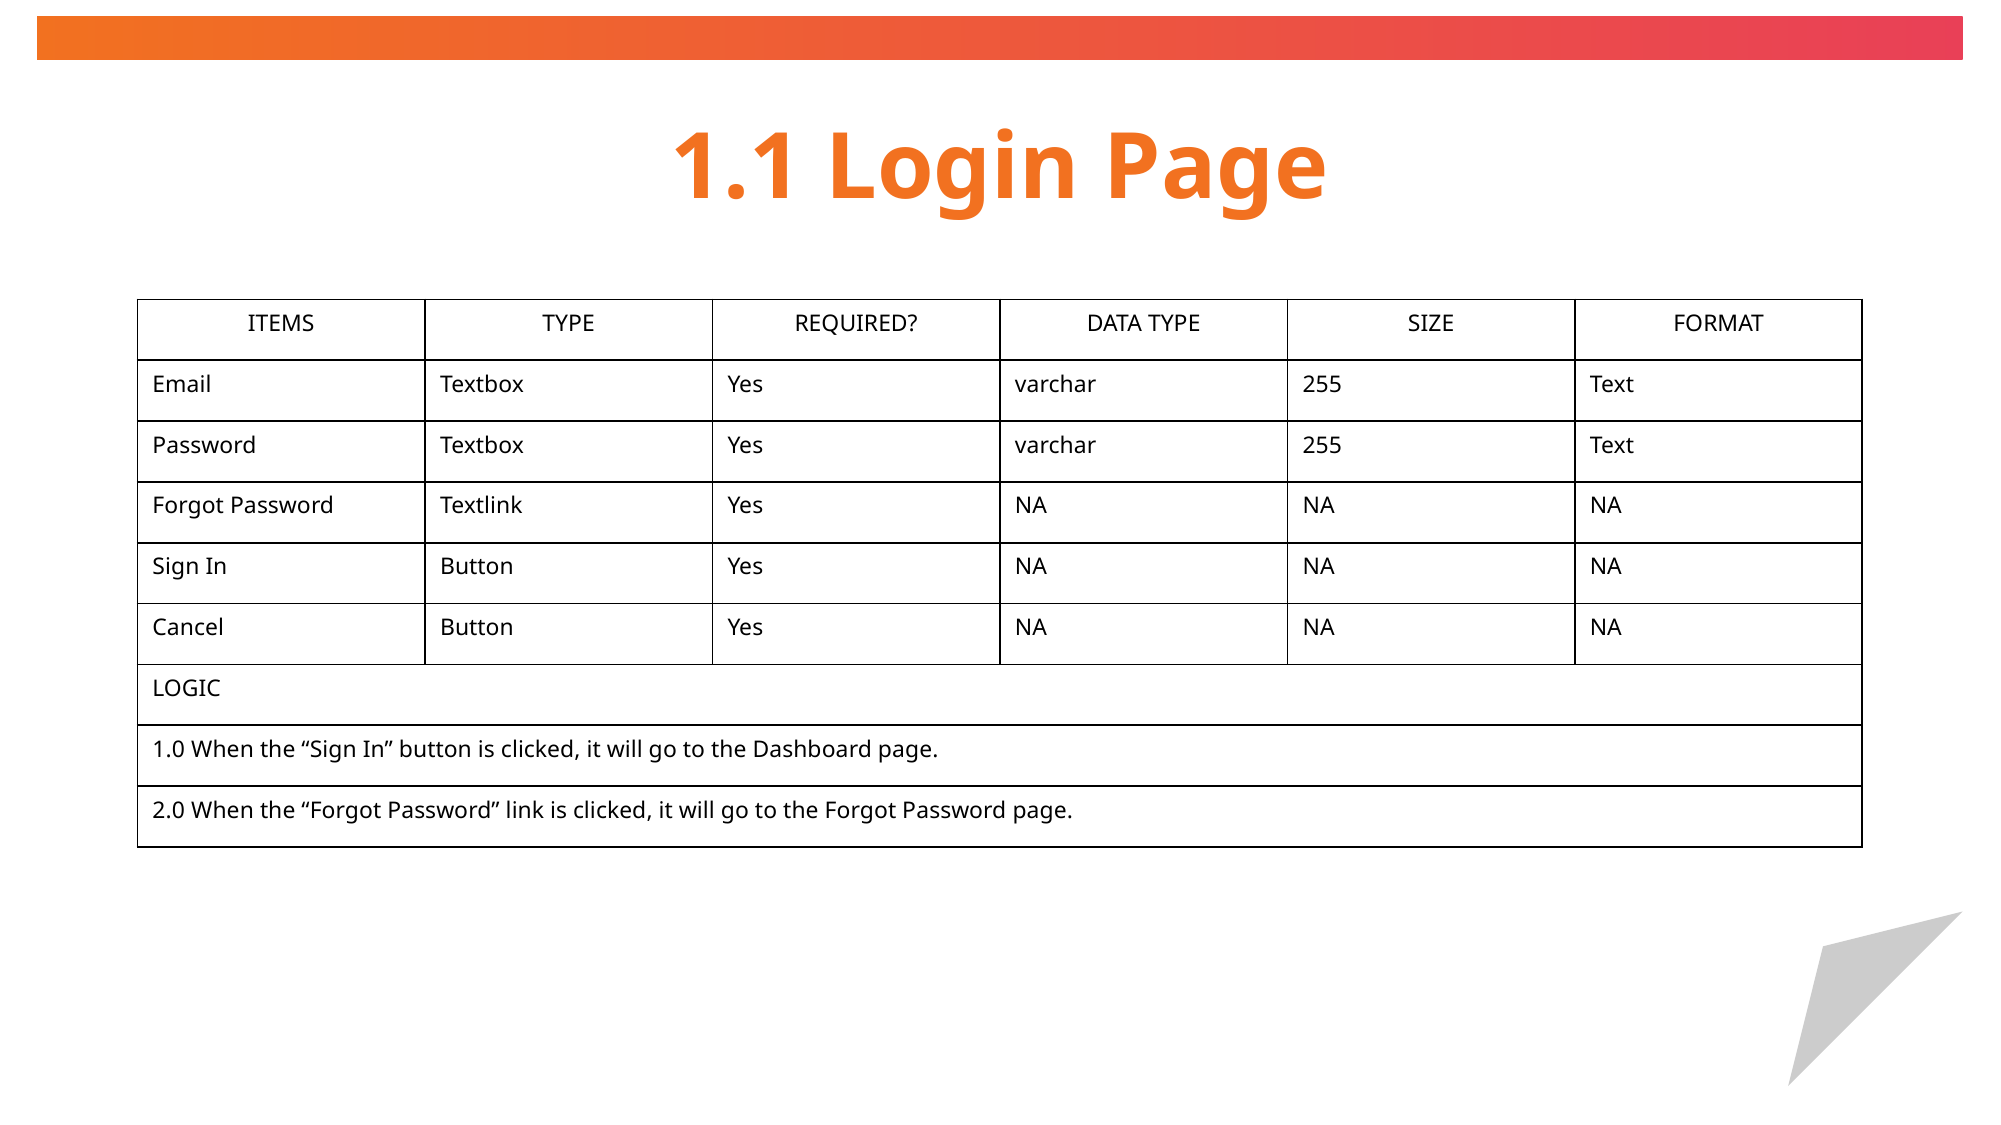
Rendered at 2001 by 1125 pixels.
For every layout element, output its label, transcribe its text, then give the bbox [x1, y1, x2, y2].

table_cell NA [1001, 544, 1287, 603]
table_cell Yes [713, 422, 999, 481]
table_header DATA TYPE [1001, 300, 1287, 359]
table_cell Email [138, 361, 424, 420]
table_cell Textbox [426, 422, 712, 481]
table_cell Textlink [426, 483, 712, 542]
table_cell varchar [1001, 422, 1287, 481]
table_cell Text [1576, 361, 1861, 420]
table_header REQUIRED? [713, 300, 999, 359]
table_cell Cancel [138, 604, 424, 664]
table_cell Sign In [138, 544, 424, 603]
table_cell NA [1288, 604, 1574, 664]
table_cell NA [1576, 604, 1861, 664]
table_header TYPE [426, 300, 712, 359]
table_cell Button [426, 544, 712, 603]
table_cell 2.0 When the “Forgot Password” link is clicked, it will go to the Forgot Password page. [138, 787, 1861, 846]
table_cell Button [426, 604, 712, 664]
title 1.1 Login Page [137, 59, 1863, 278]
table_cell Textbox [426, 361, 712, 420]
table_cell Yes [713, 361, 999, 420]
table_cell NA [1576, 483, 1861, 542]
table_header SIZE [1288, 300, 1574, 359]
table_cell NA [1001, 604, 1287, 664]
table_cell varchar [1001, 361, 1287, 420]
table_cell Yes [713, 483, 999, 542]
table_cell 255 [1288, 361, 1574, 420]
table_header ITEMS [138, 300, 424, 359]
table_cell NA [1576, 544, 1861, 603]
table_header FORMAT [1576, 300, 1861, 359]
table_cell 255 [1288, 422, 1574, 481]
table_cell Yes [713, 544, 999, 603]
table_cell NA [1001, 483, 1287, 542]
table_cell Text [1576, 422, 1861, 481]
table_cell NA [1288, 544, 1574, 603]
table_cell Forgot Password [138, 483, 424, 542]
table_cell LOGIC [138, 665, 1861, 724]
table_cell NA [1288, 483, 1574, 542]
table_cell Password [138, 422, 424, 481]
table_cell 1.0 When the “Sign In” button is clicked, it will go to the Dashboard page. [138, 726, 1861, 785]
table_cell Yes [713, 604, 999, 664]
